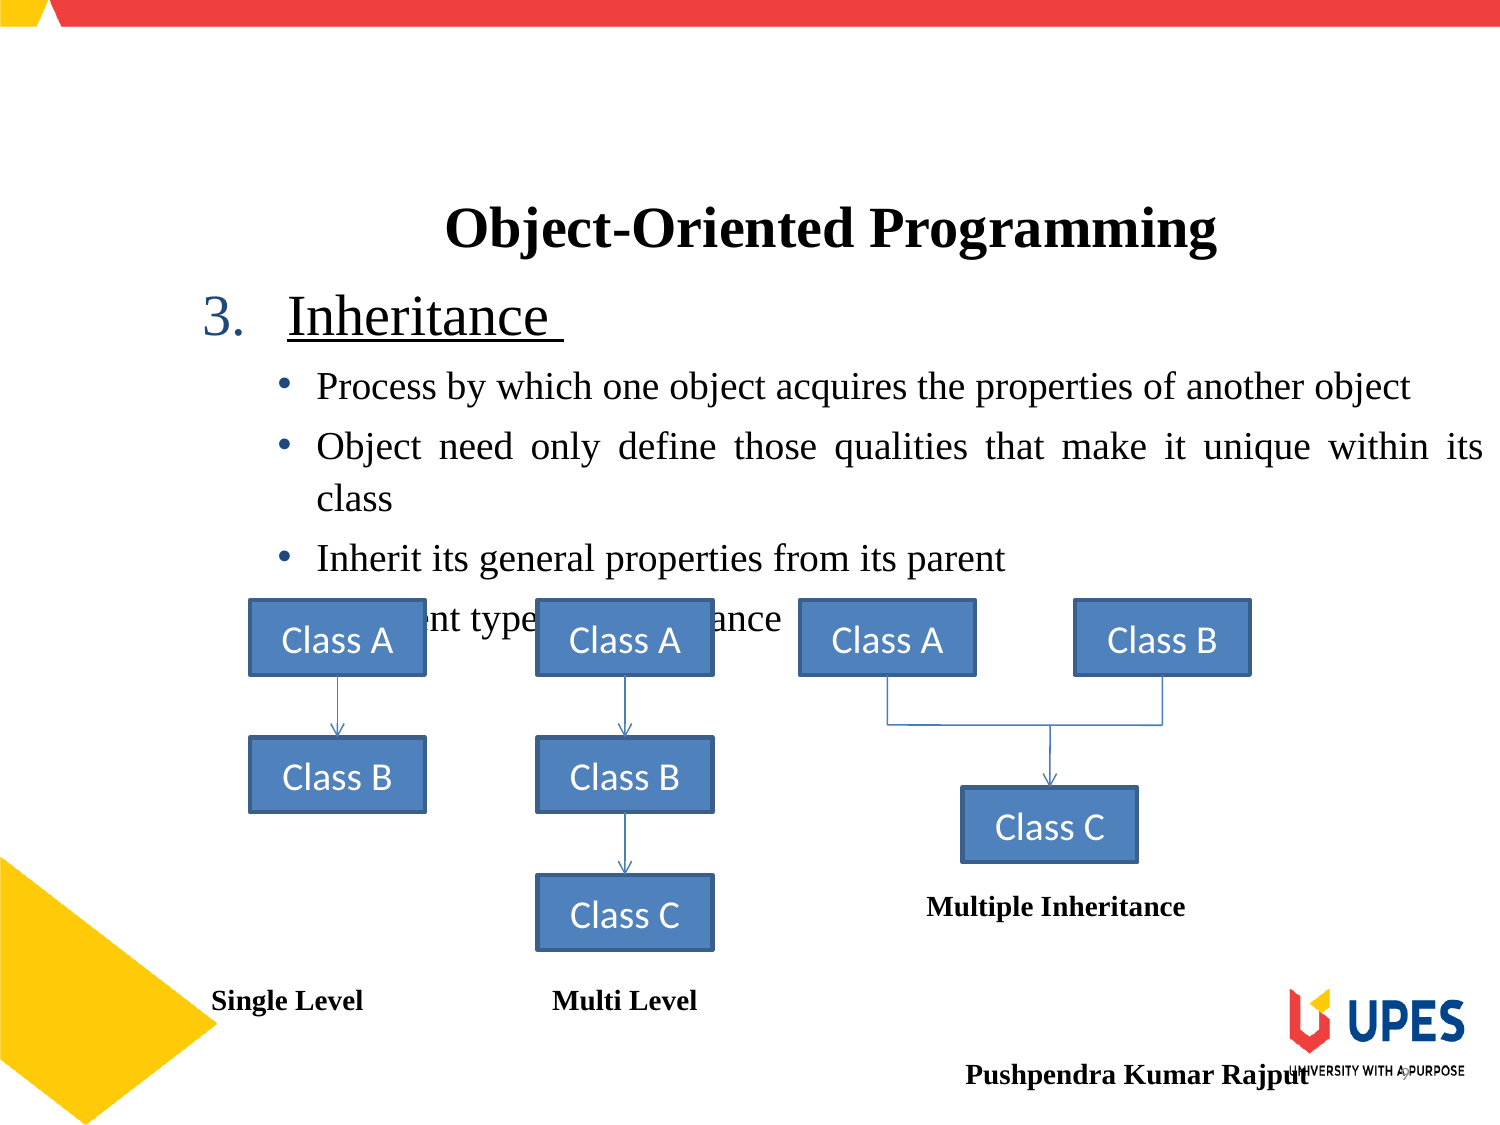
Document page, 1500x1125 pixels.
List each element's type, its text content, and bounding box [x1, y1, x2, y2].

text_box Class A [248, 598, 427, 677]
slide_number 9 [1074, 1042, 1425, 1103]
text_box Multi Level [525, 975, 725, 1023]
text_box Class A [535, 598, 715, 677]
text_box Class B [248, 735, 427, 814]
text_box Inheritance Process by which one object acquires the properties of another object Object need only define those qualities that make it unique within its class Inherit its general properties from its parent Different types of inheritance [187, 262, 1500, 588]
text_box Class C [960, 785, 1139, 864]
text_box Class C [535, 873, 715, 952]
text_box Class B [535, 735, 715, 814]
footer Pushpendra Kumar Rajput [900, 1042, 1074, 1103]
text_box SCHOOL OF ENGINEERING & TECHNOLOGY DEPARTMENT OF COMPUTER SCIENCE AND ENGINEERING [474, 20, 1450, 87]
picture [0, 0, 1500, 1125]
text_box Single Level [187, 975, 388, 1023]
text_box Multiple Inheritance [899, 887, 1213, 923]
text_box Class B [1073, 598, 1252, 677]
text_box Class A [798, 598, 977, 677]
text_box Object-Oriented Programming [249, 174, 1413, 263]
